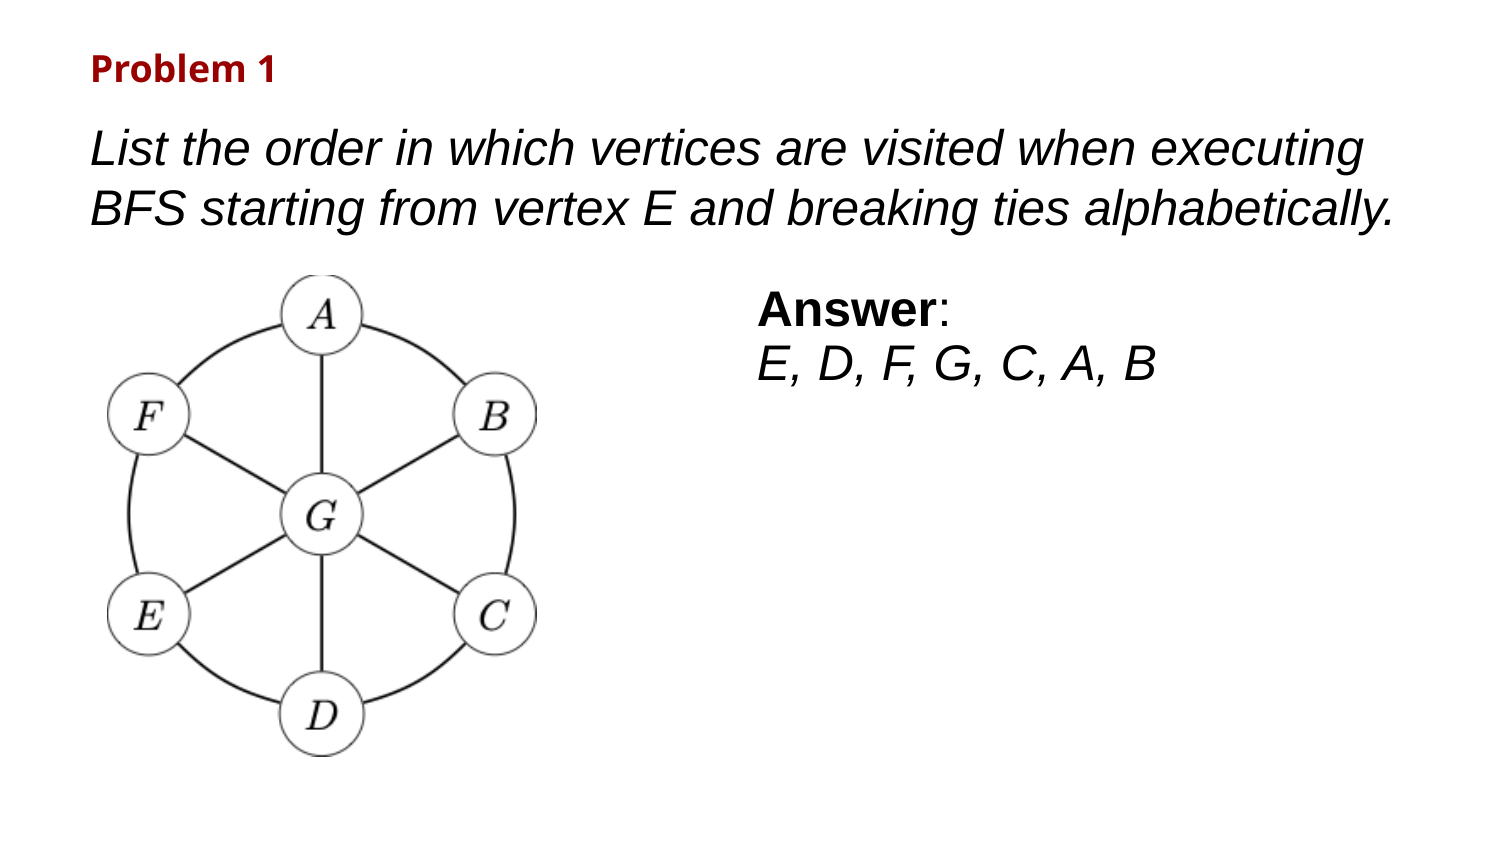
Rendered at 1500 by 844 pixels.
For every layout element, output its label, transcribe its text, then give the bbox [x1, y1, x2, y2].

picture [107, 275, 537, 757]
list Answer: E, D, F, G, C, A, B [741, 275, 1375, 757]
list List the order in which vertices are visited when executing BFS starting from vertex E and breaking ties alphabetically. [74, 108, 1426, 258]
list Problem 1 [74, 42, 1426, 108]
